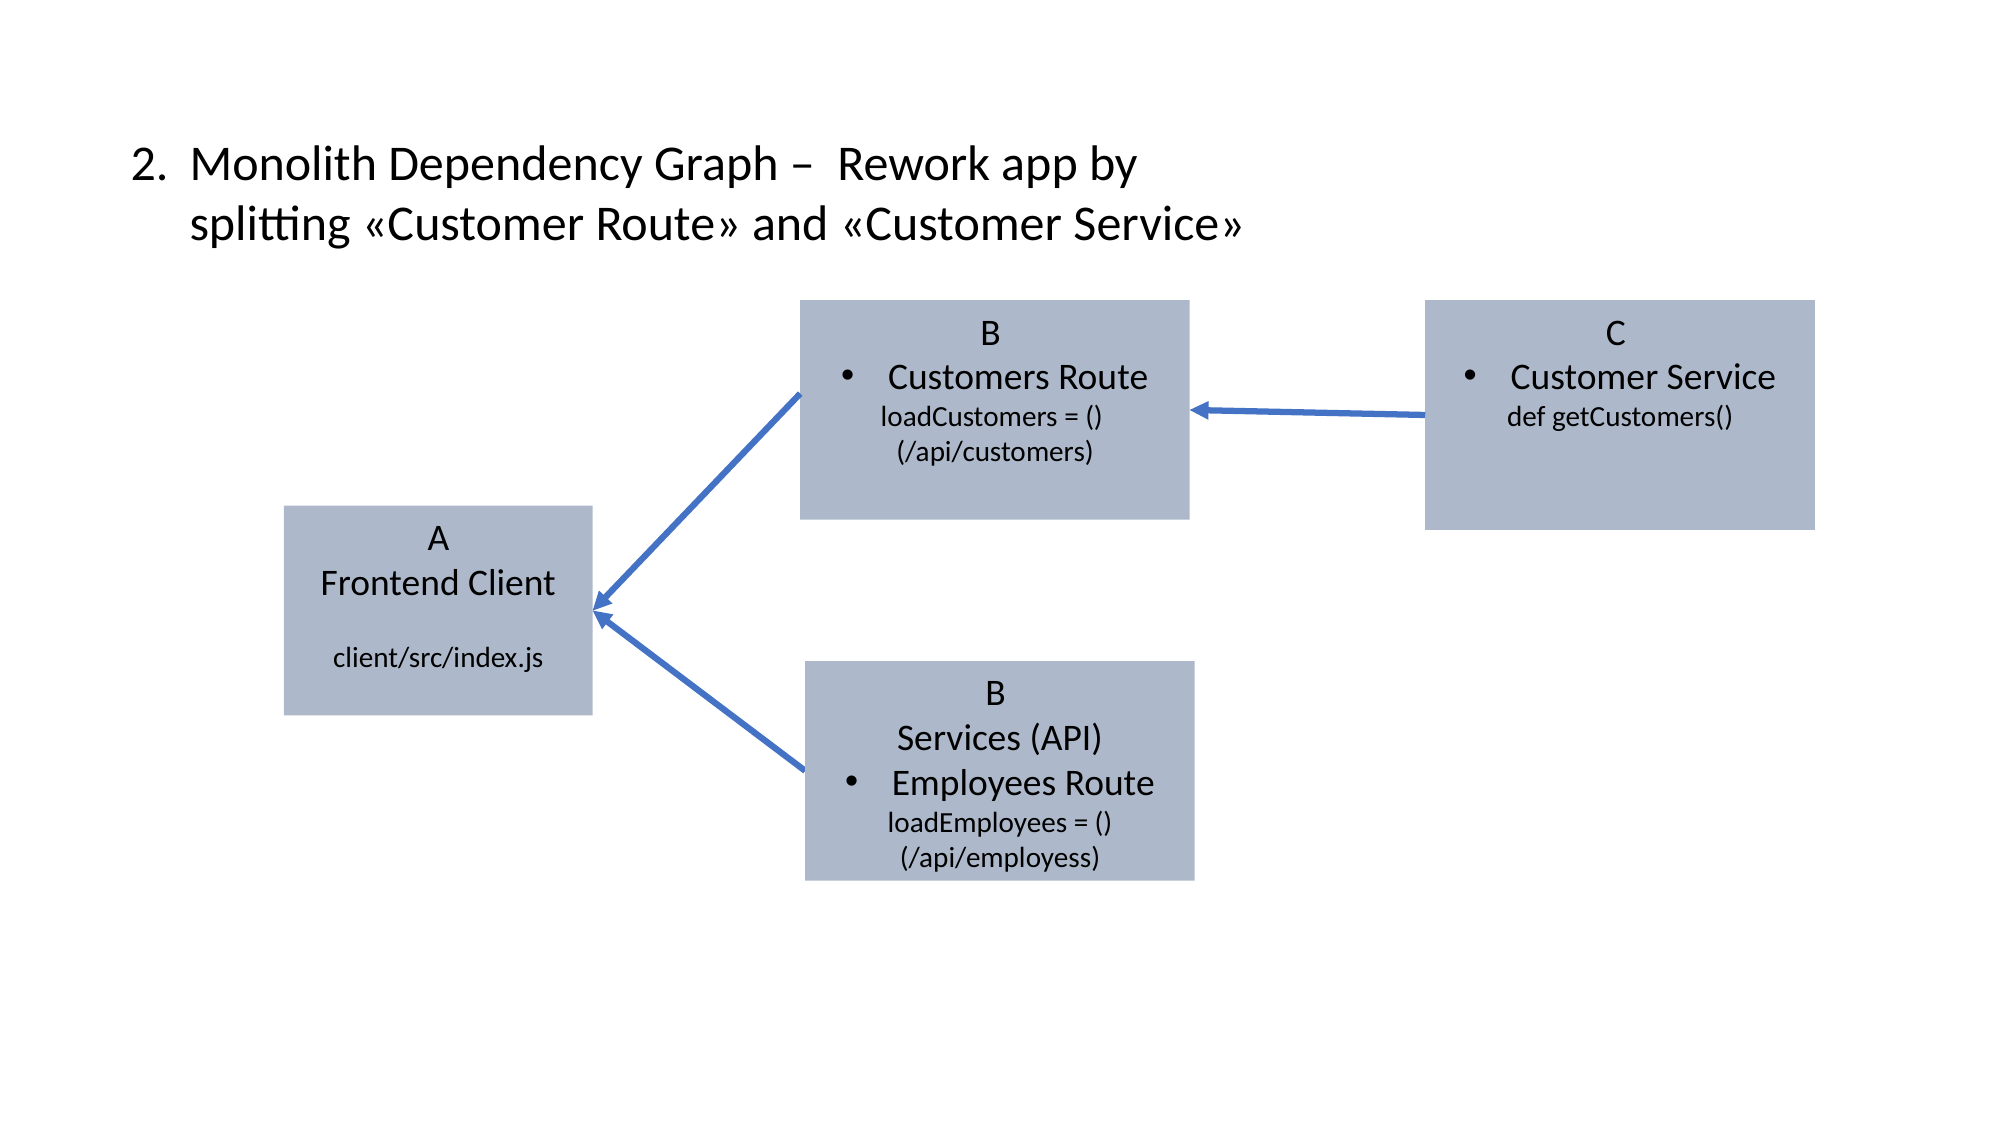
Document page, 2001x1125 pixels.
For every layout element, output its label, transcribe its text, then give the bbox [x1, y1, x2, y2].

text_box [592, 611, 806, 773]
text_box B Customers Route loadCustomers = () (/api/customers) [800, 300, 1190, 520]
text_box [1189, 411, 1426, 417]
text_box 2. Monolith Dependency Graph – Rework app by splitting «Customer Route» and «Customer Service» [115, 122, 1283, 258]
text_box B Services (API) Employees Route loadEmployees = () (/api/employess) [805, 661, 1195, 881]
text_box A Frontend Client client/src/index.js [283, 505, 592, 716]
text_box C Customer Service def getCustomers() [1425, 300, 1815, 530]
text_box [592, 393, 801, 611]
